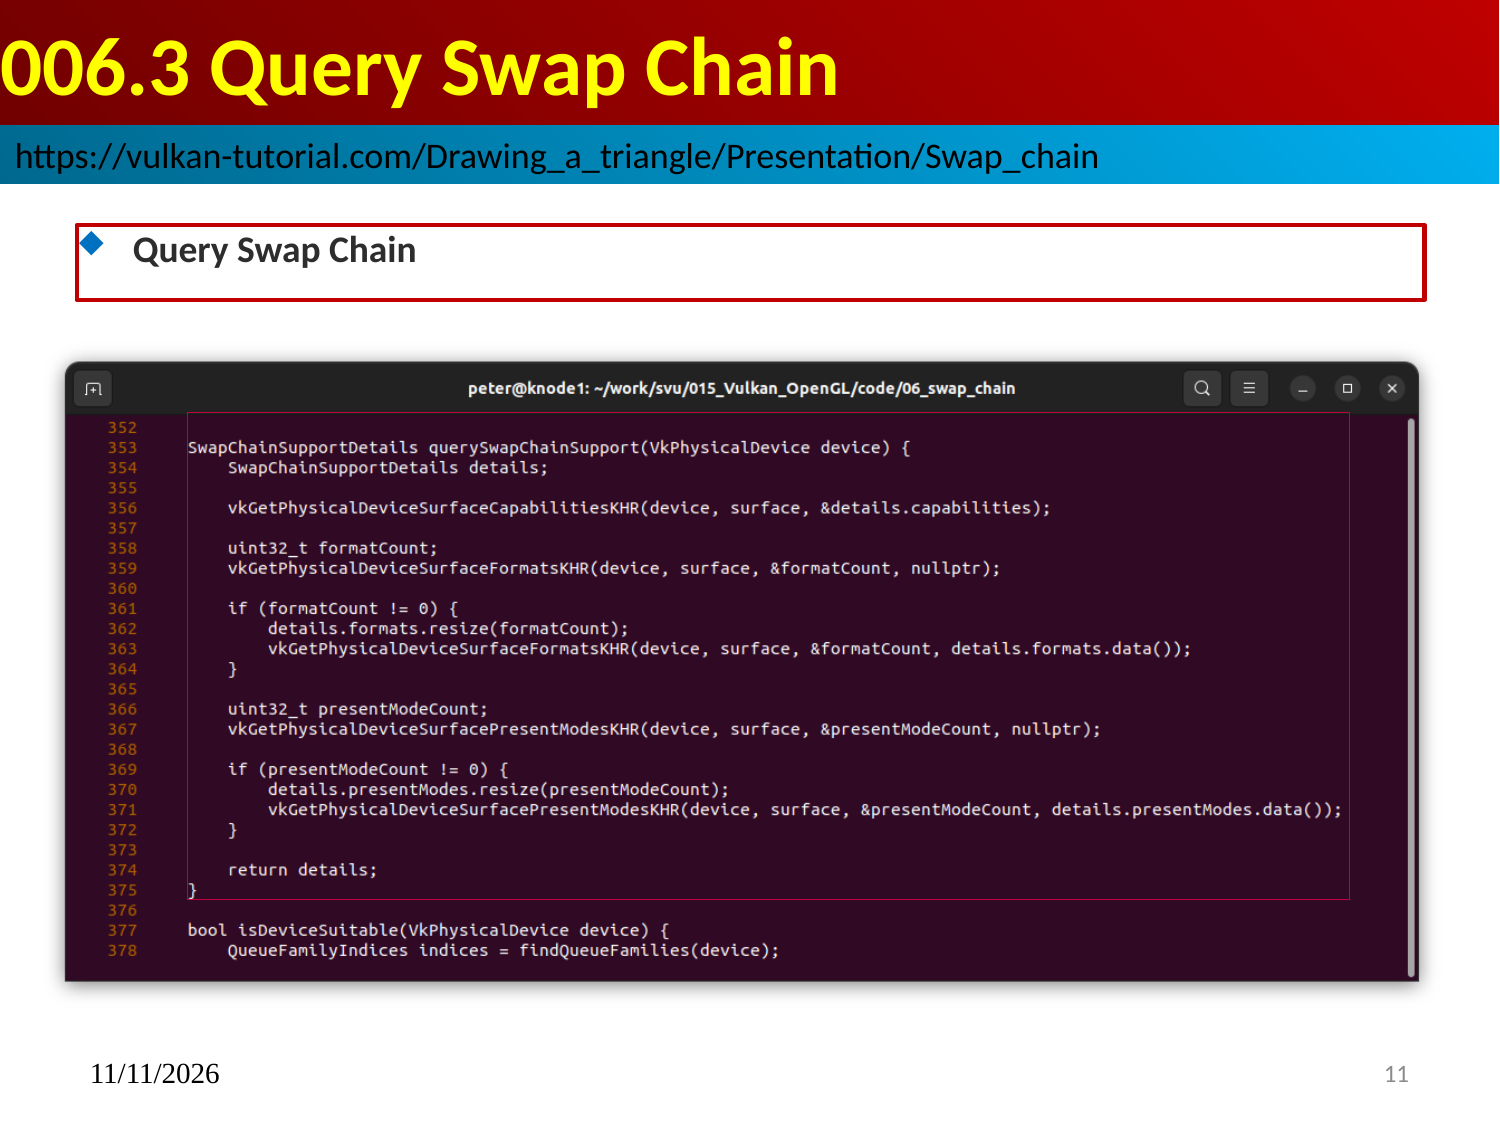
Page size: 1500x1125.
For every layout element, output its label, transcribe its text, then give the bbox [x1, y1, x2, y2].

picture [37, 337, 1447, 1013]
text_box https://vulkan-tutorial.com/Drawing_a_triangle/Presentation/Swap_chain [0, 125, 1499, 184]
subtitle Query Swap Chain [76, 224, 1425, 300]
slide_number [75, 1042, 424, 1102]
slide_number 11 [1074, 1042, 1424, 1102]
title 006.3 Query Swap Chain [0, 0, 1499, 125]
